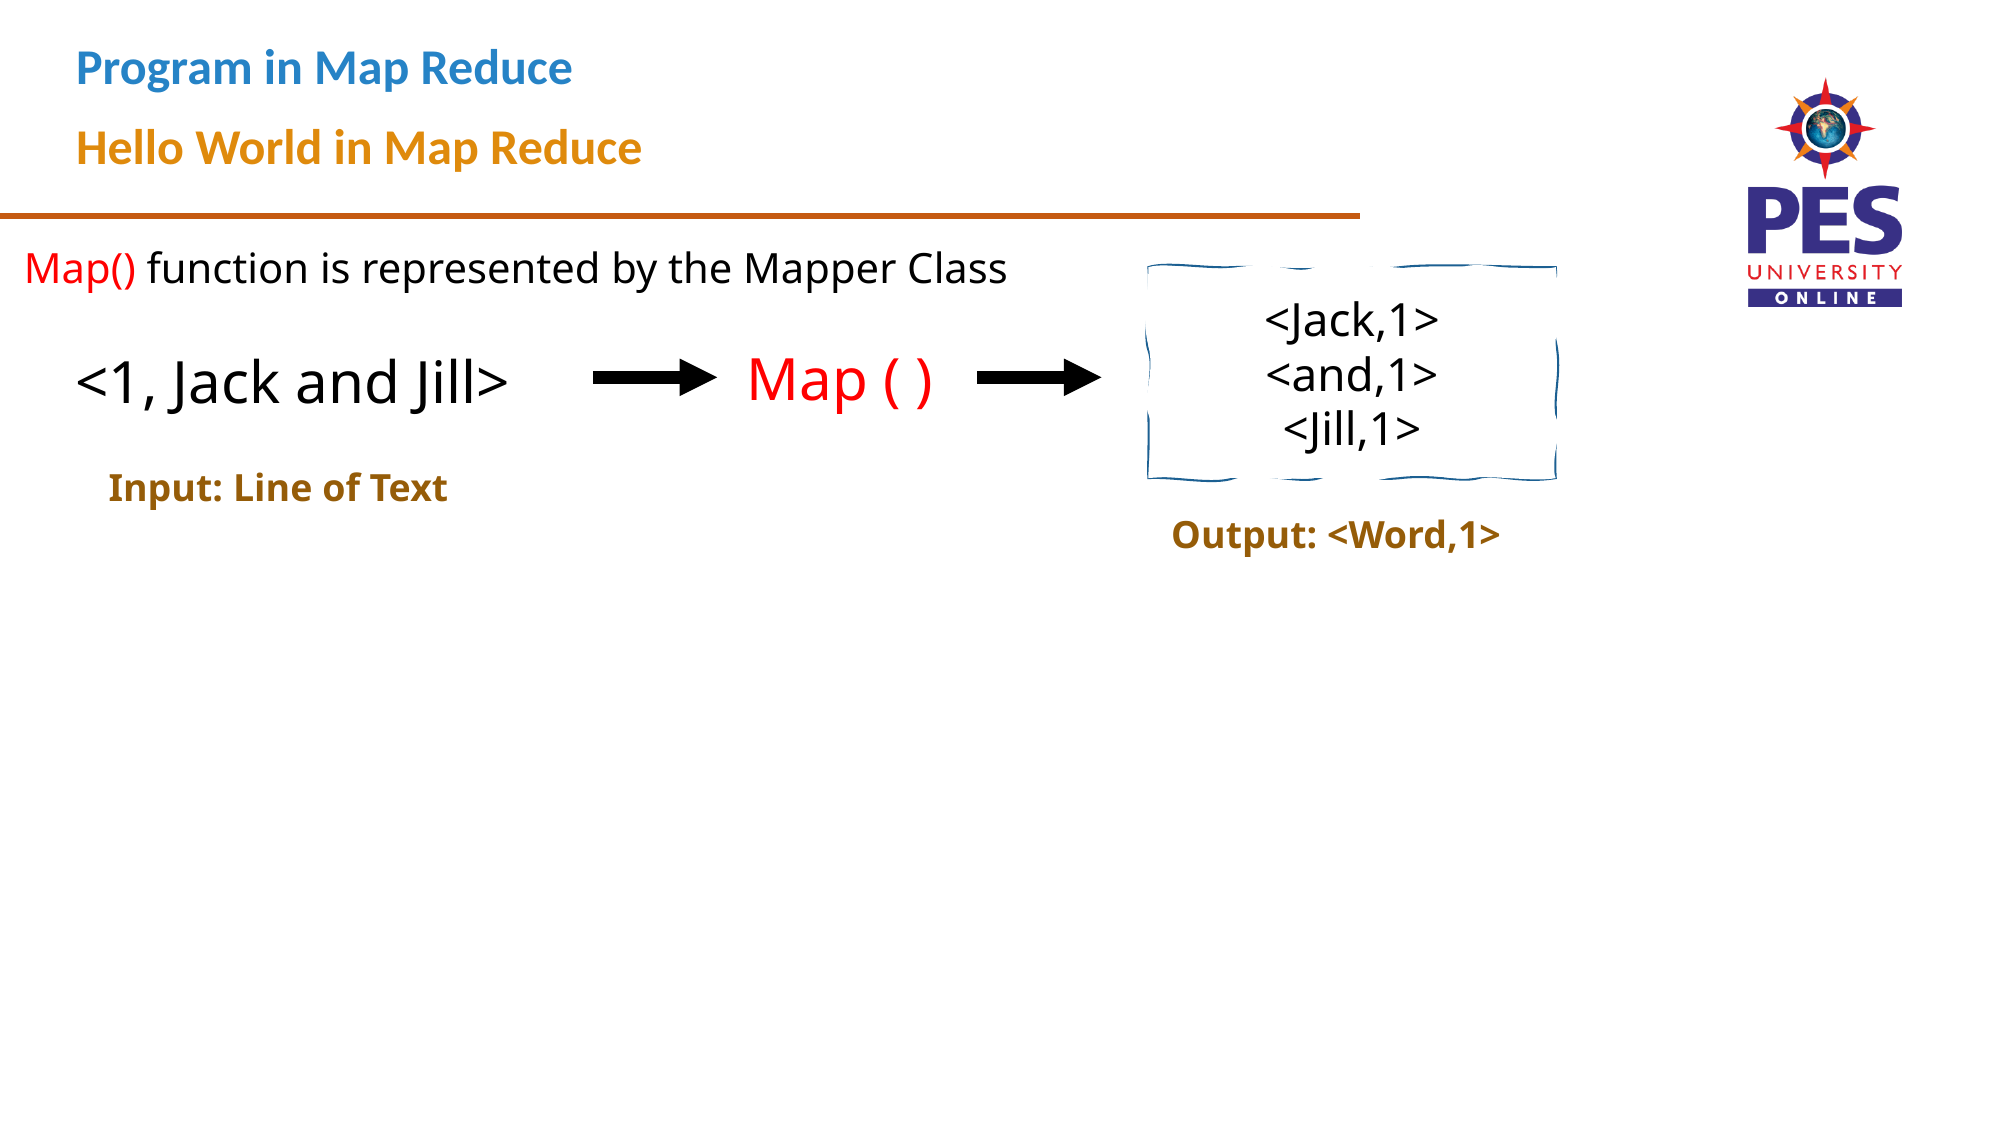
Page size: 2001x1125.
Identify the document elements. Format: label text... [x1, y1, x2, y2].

text_box Program in Map Reduce [60, 26, 1291, 102]
text_box <Jack,1> <and,1> <Jill,1> [1145, 263, 1560, 483]
text_box <1, Jack and Jill> [60, 337, 624, 423]
text_box Hello World in Map Reduce [60, 106, 1374, 182]
text_box Input: Line of Text [93, 456, 502, 517]
text_box Map ( ) [731, 334, 978, 420]
text_box Output: <Word,1> [1156, 503, 1564, 564]
picture [1748, 76, 1902, 307]
text_box Map() function is represented by the Mapper Class [8, 234, 1024, 300]
